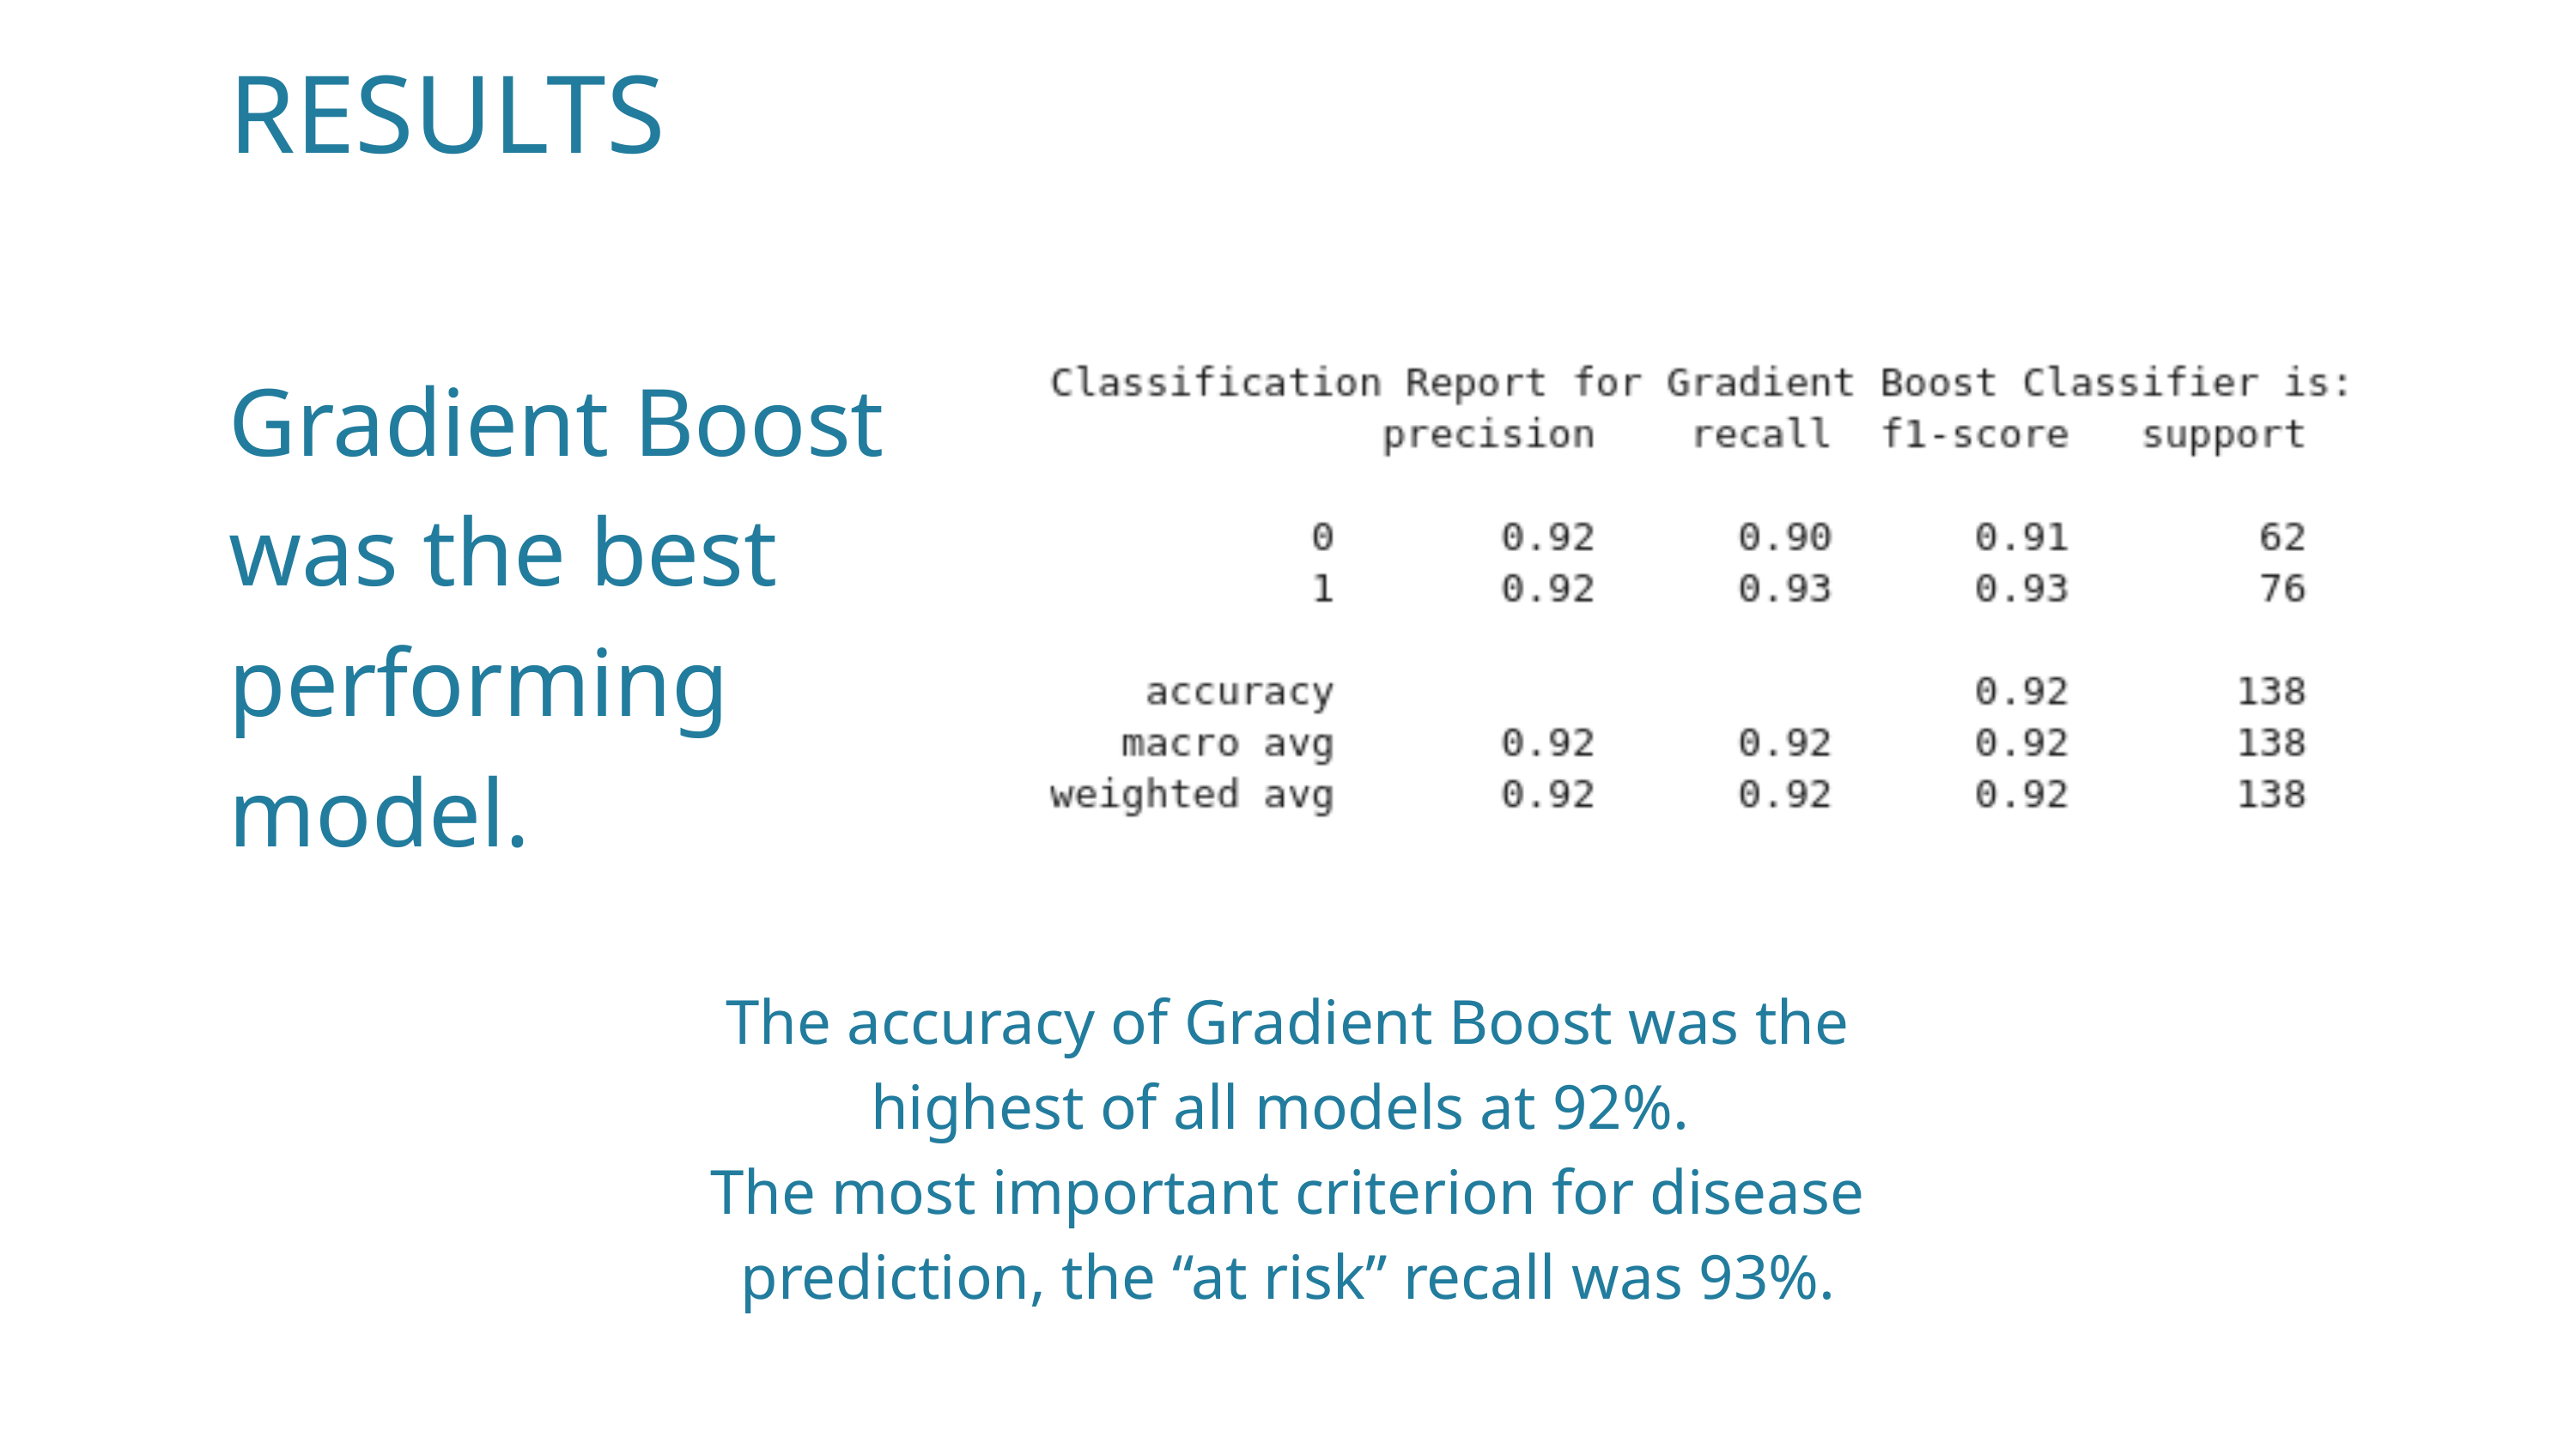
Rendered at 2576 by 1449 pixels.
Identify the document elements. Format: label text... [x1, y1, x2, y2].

text_box [976, 297, 2523, 920]
text_box The accuracy of Gradient Boost was the highest of all models at 92%. The most important criterion for disease prediction, the “at risk” recall was 93%. [708, 971, 1868, 1312]
text_box Gradient Boost was the best performing model. [228, 344, 977, 865]
text_box RESULTS [228, 67, 1725, 175]
